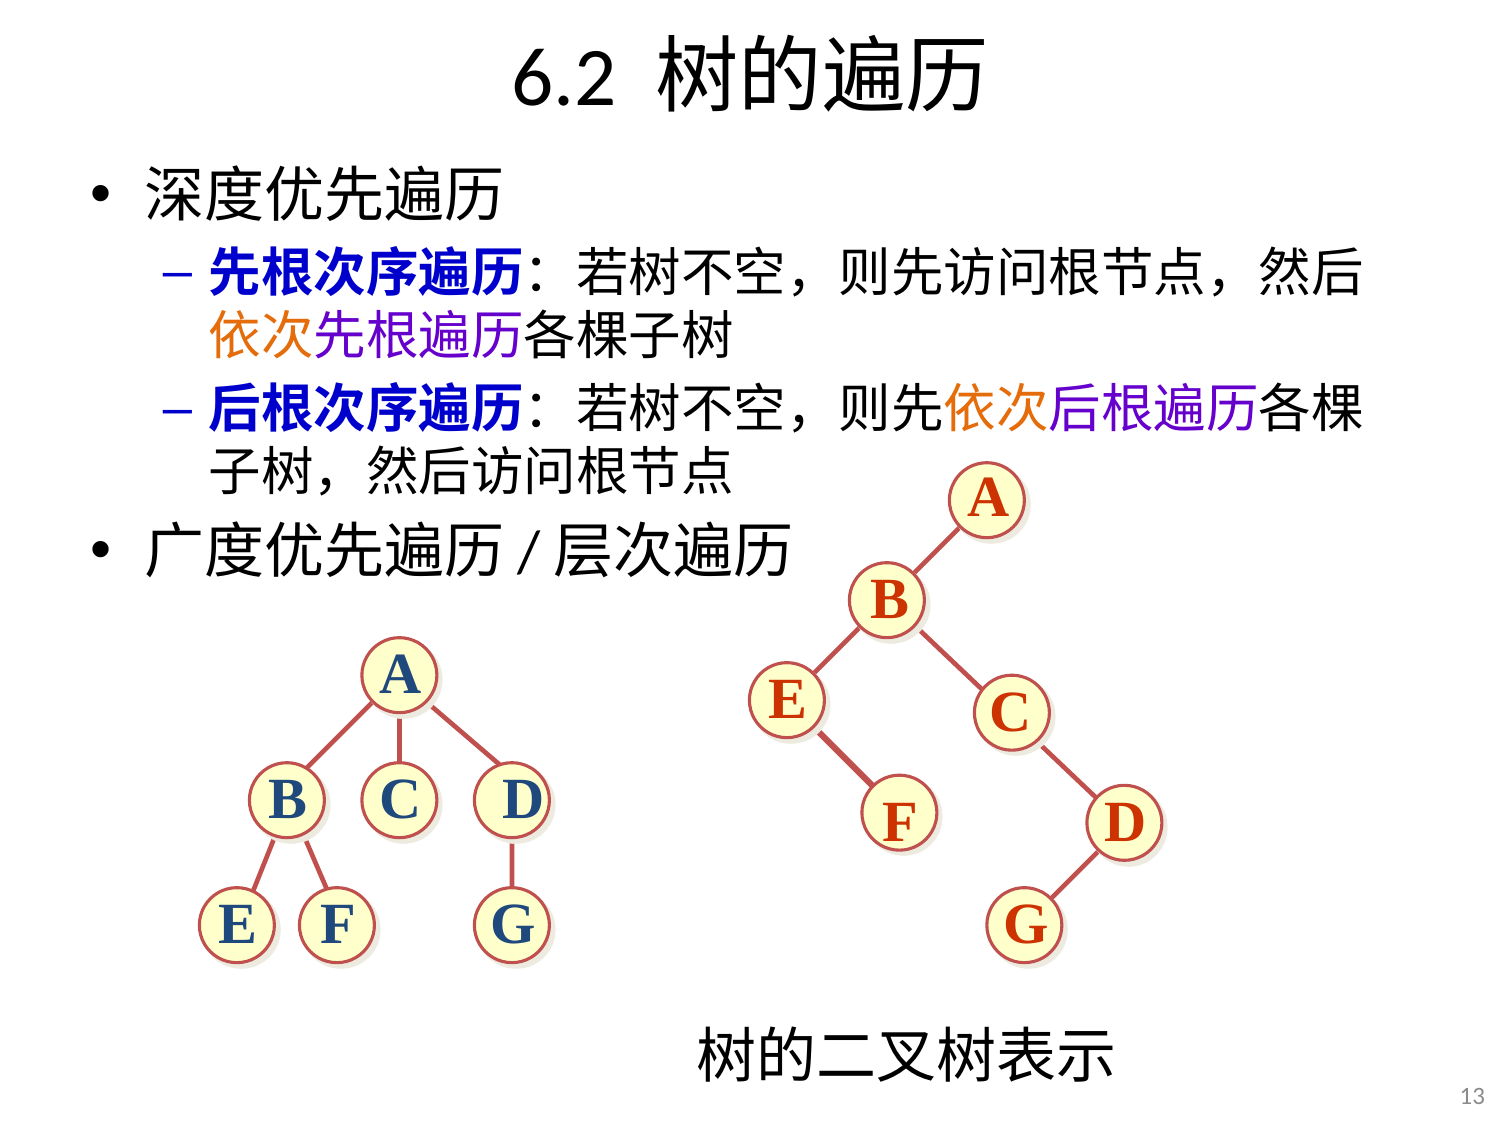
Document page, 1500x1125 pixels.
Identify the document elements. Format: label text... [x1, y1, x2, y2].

title 6.2 树的遍历 [75, 0, 1425, 149]
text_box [199, 449, 1163, 963]
slide_number 13 [1435, 1065, 1500, 1125]
list 深度优先遍历 先根次序遍历：若树不空，则先访问根节点，然后依次先根遍历各棵子树 后根次序遍历：若树不空，则先依次后根遍历各棵子树，然后访问根节点 广度优先遍历/层次遍历 树的二叉树表示 [75, 149, 1425, 1106]
